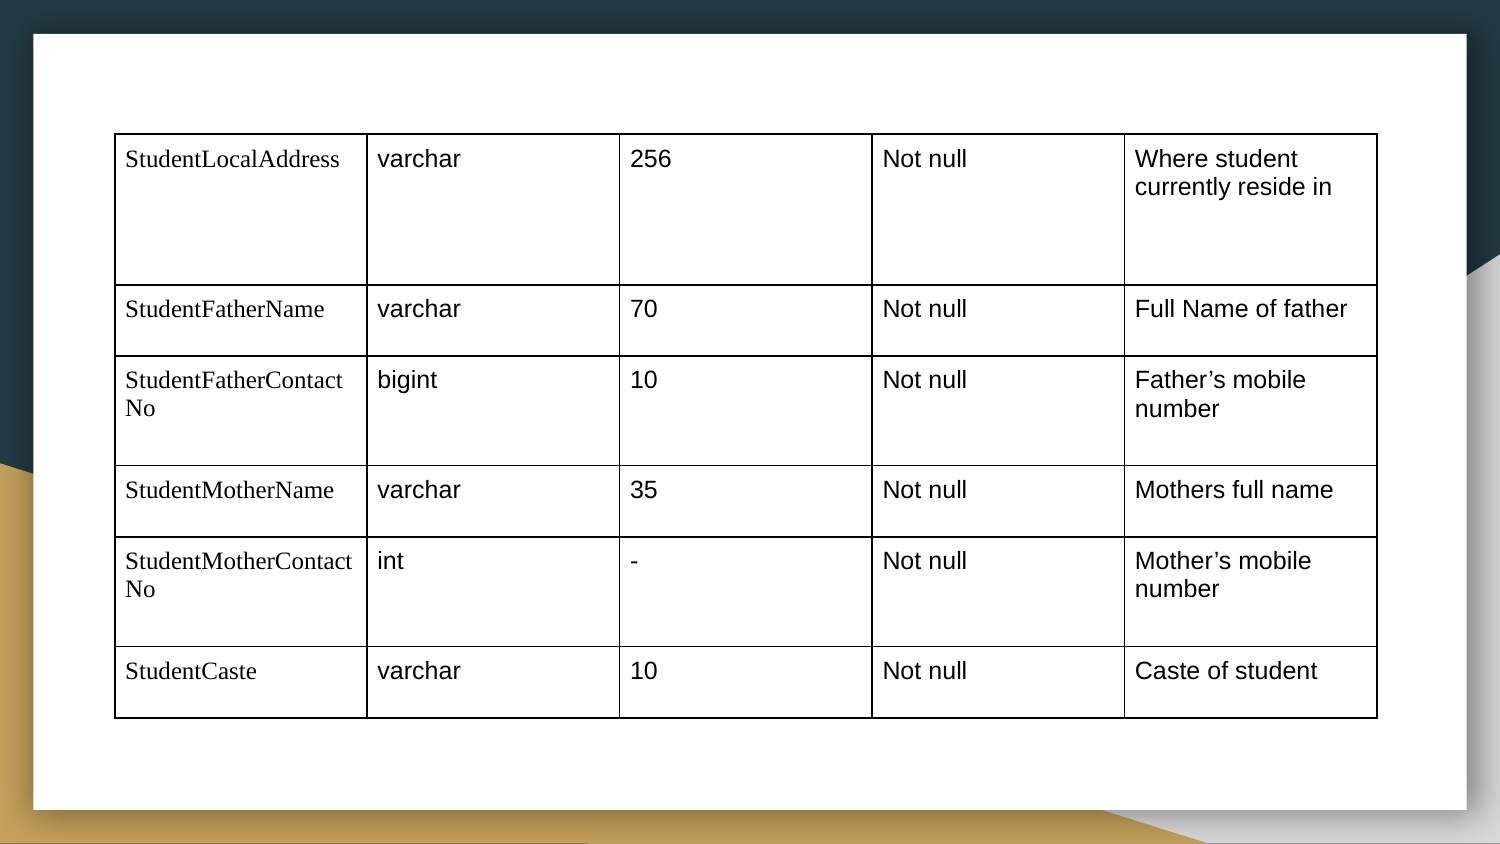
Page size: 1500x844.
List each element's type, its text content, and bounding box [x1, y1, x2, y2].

table_cell varchar [368, 466, 619, 536]
table_header varchar [368, 135, 619, 284]
table_cell Father’s mobile number [1125, 357, 1376, 465]
table_cell Full Name of father [1125, 286, 1376, 355]
table_cell StudentMotherName [116, 466, 366, 536]
table_cell Not null [873, 538, 1124, 646]
table_cell Not null [873, 357, 1124, 465]
table_header Not null [873, 135, 1124, 284]
table_cell Mothers full name [1125, 466, 1376, 536]
table_cell 10 [620, 647, 871, 717]
table_header 256 [620, 135, 871, 284]
table_cell StudentFatherContactNo [116, 357, 366, 465]
table_cell Not null [873, 647, 1124, 717]
table_cell 35 [620, 466, 871, 536]
table_cell Not null [873, 466, 1124, 536]
table_cell Mother’s mobile number [1125, 538, 1376, 646]
table_cell 10 [620, 357, 871, 465]
table_header StudentLocalAddress [116, 135, 366, 284]
table_cell 70 [620, 286, 871, 355]
table_cell - [620, 538, 871, 646]
table_header Where student currently reside in [1125, 135, 1376, 284]
table_cell Not null [873, 286, 1124, 355]
table_cell bigint [368, 357, 619, 465]
table_cell StudentCaste [116, 647, 366, 717]
table_cell StudentMotherContactNo [116, 538, 366, 646]
table_cell StudentFatherName [116, 286, 366, 355]
table_cell int [368, 538, 619, 646]
table_cell Caste of student [1125, 647, 1376, 717]
table_cell varchar [368, 647, 619, 717]
table_cell varchar [368, 286, 619, 355]
